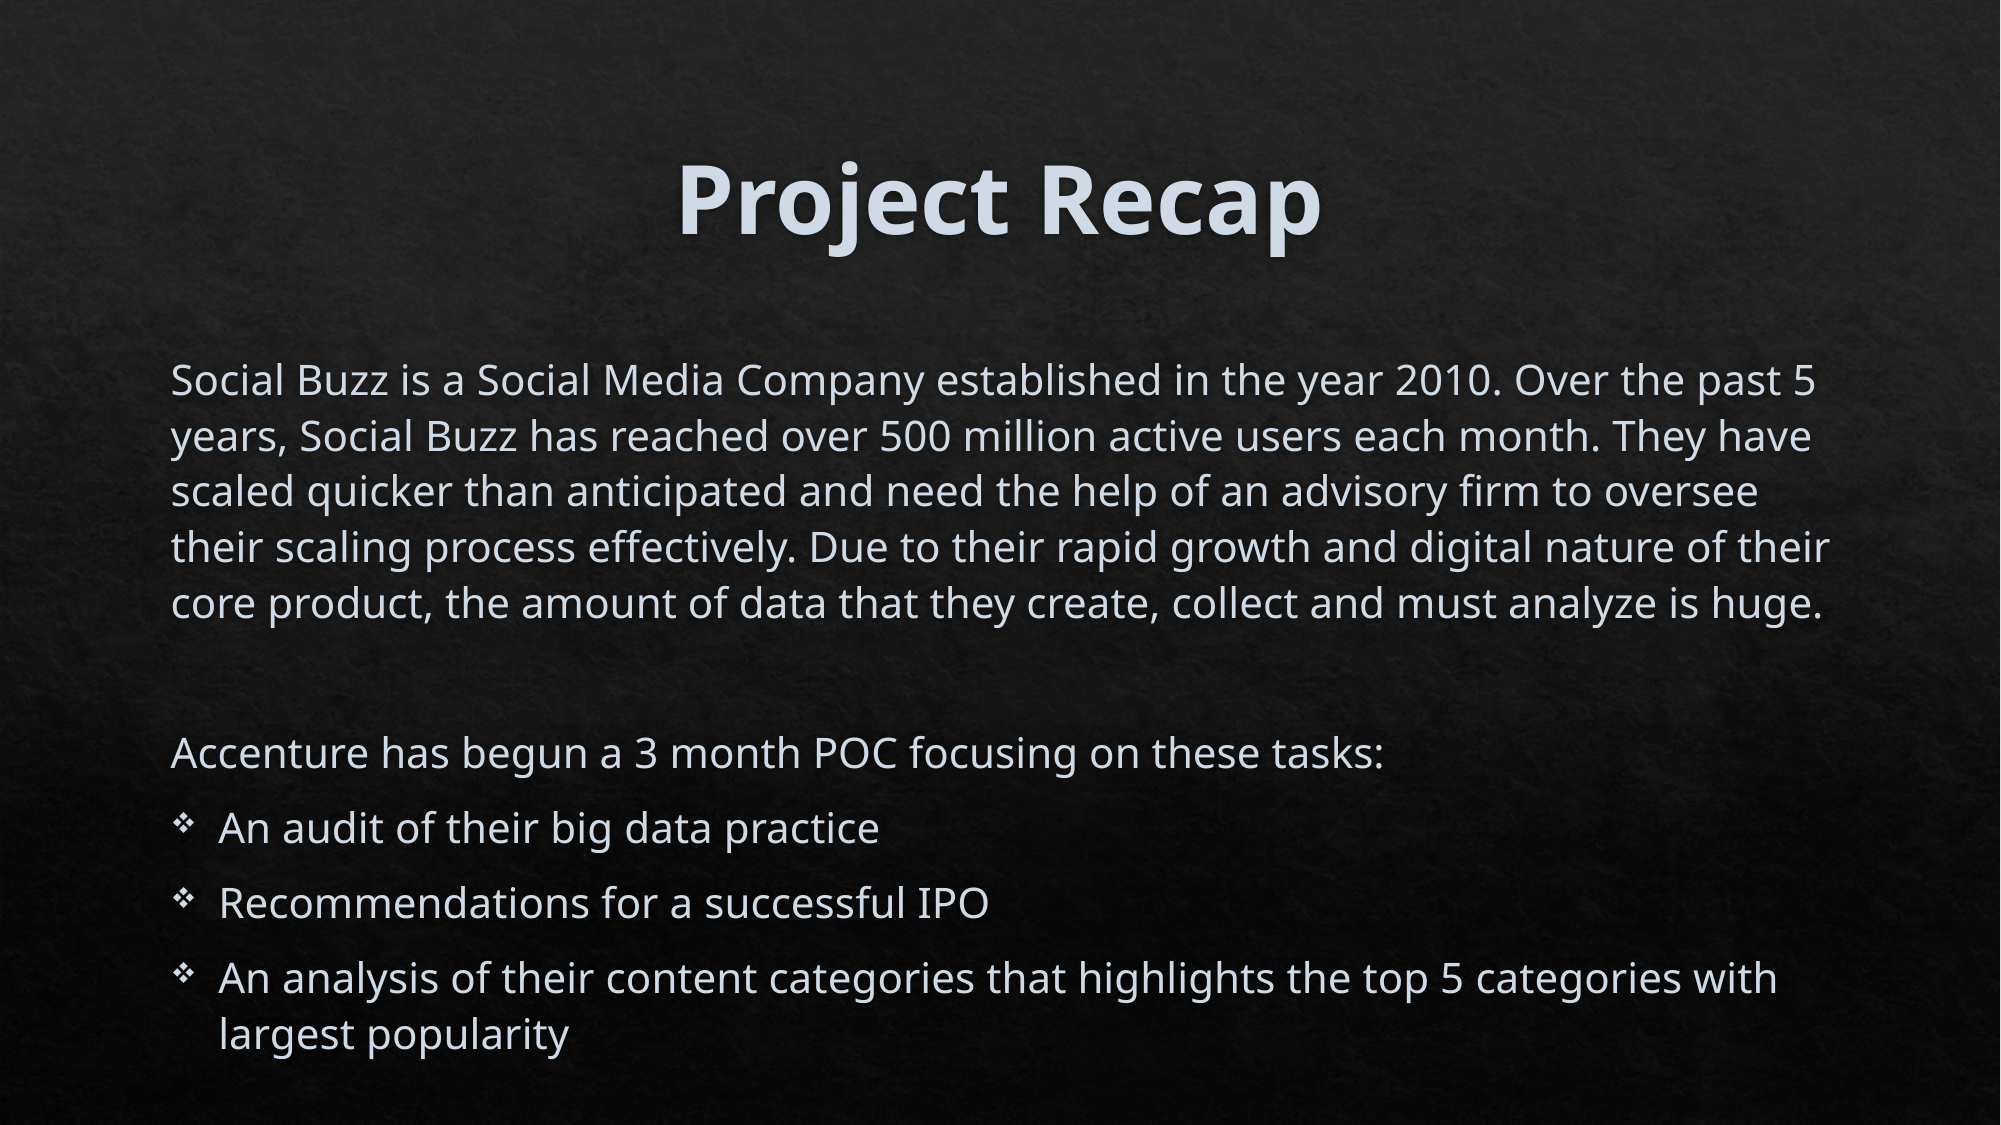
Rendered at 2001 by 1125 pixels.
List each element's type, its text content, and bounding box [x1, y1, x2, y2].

list Social Buzz is a Social Media Company established in the year 2010. Over the past 5 years, Social Buzz has reached over 500 million active users each month. They have scaled quicker than anticipated and need the help of an advisory firm to oversee their scaling process effectively. Due to their rapid growth and digital nature of their core product, the amount of data that they create, collect and must analyze is huge. Accenture has begun a 3 month POC focusing on these tasks: An audit of their big data practice Recommendations for a successful IPO An analysis of their content categories that highlights the top 5 categories with largest popularity [149, 340, 1849, 1100]
title Project Recap [149, 99, 1849, 307]
